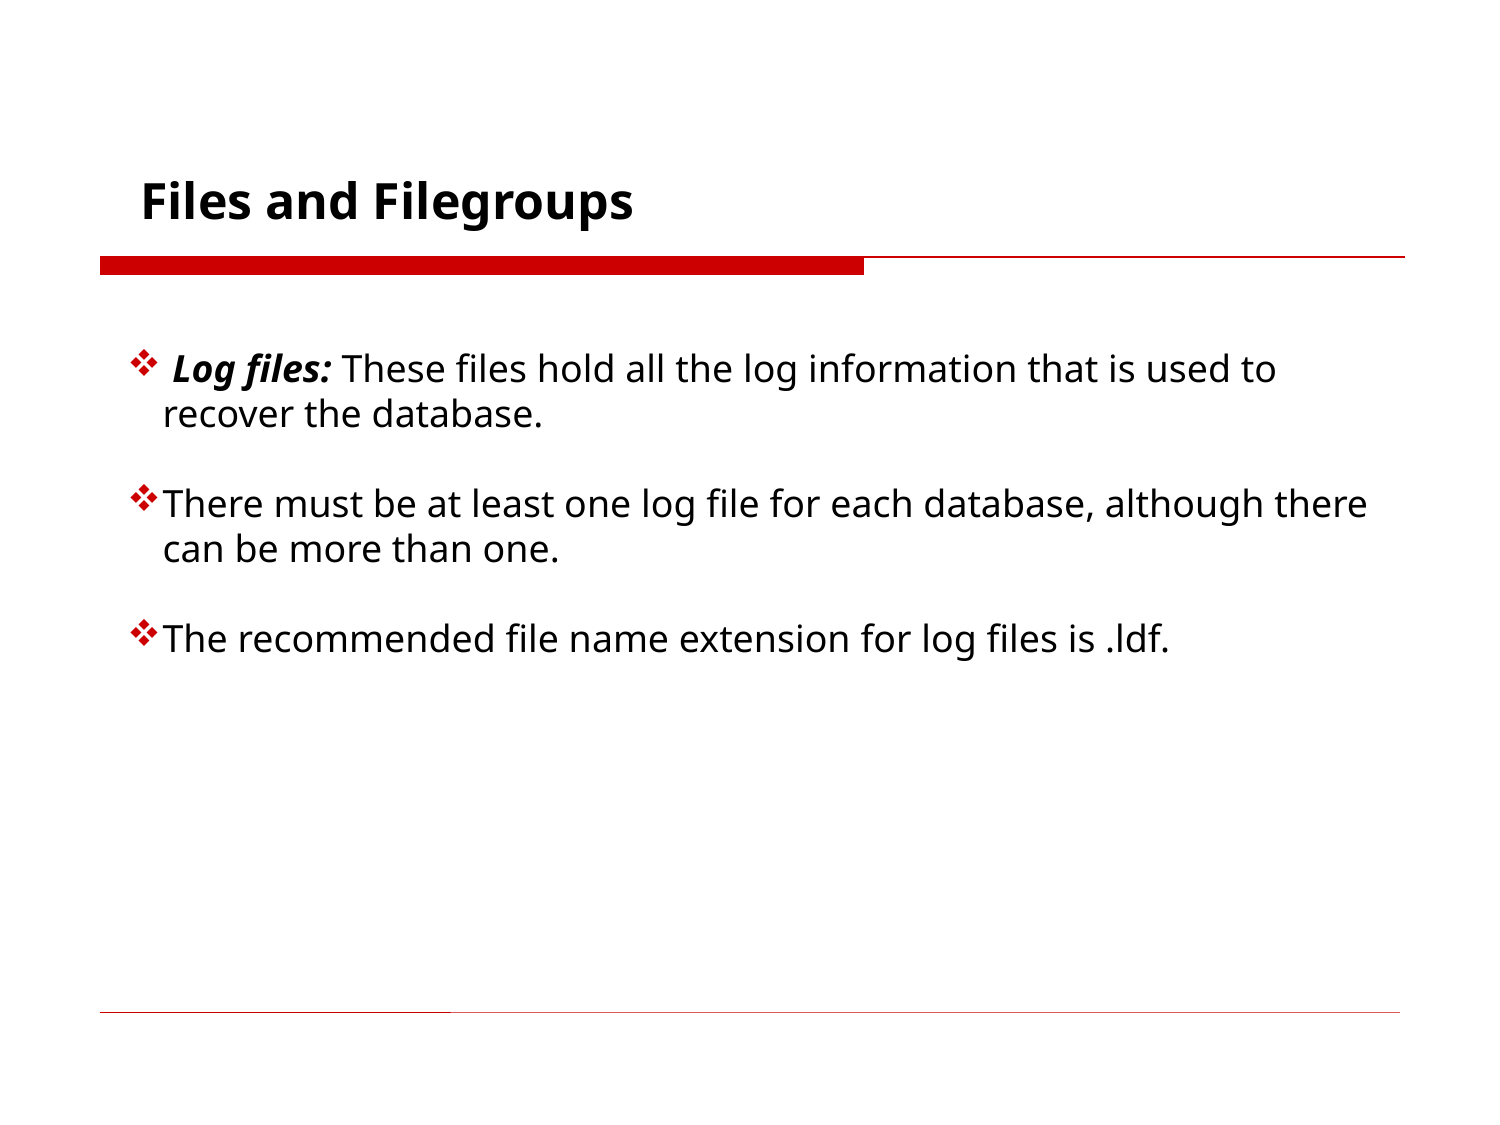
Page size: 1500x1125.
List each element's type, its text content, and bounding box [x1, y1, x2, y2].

text_box Log files: These files hold all the log information that is used to recover the database. There must be at least one log file for each database, although there can be more than one. The recommended file name extension for log files is .ldf. [112, 337, 1400, 668]
text_box Files and Filegroups [112, 149, 1338, 250]
